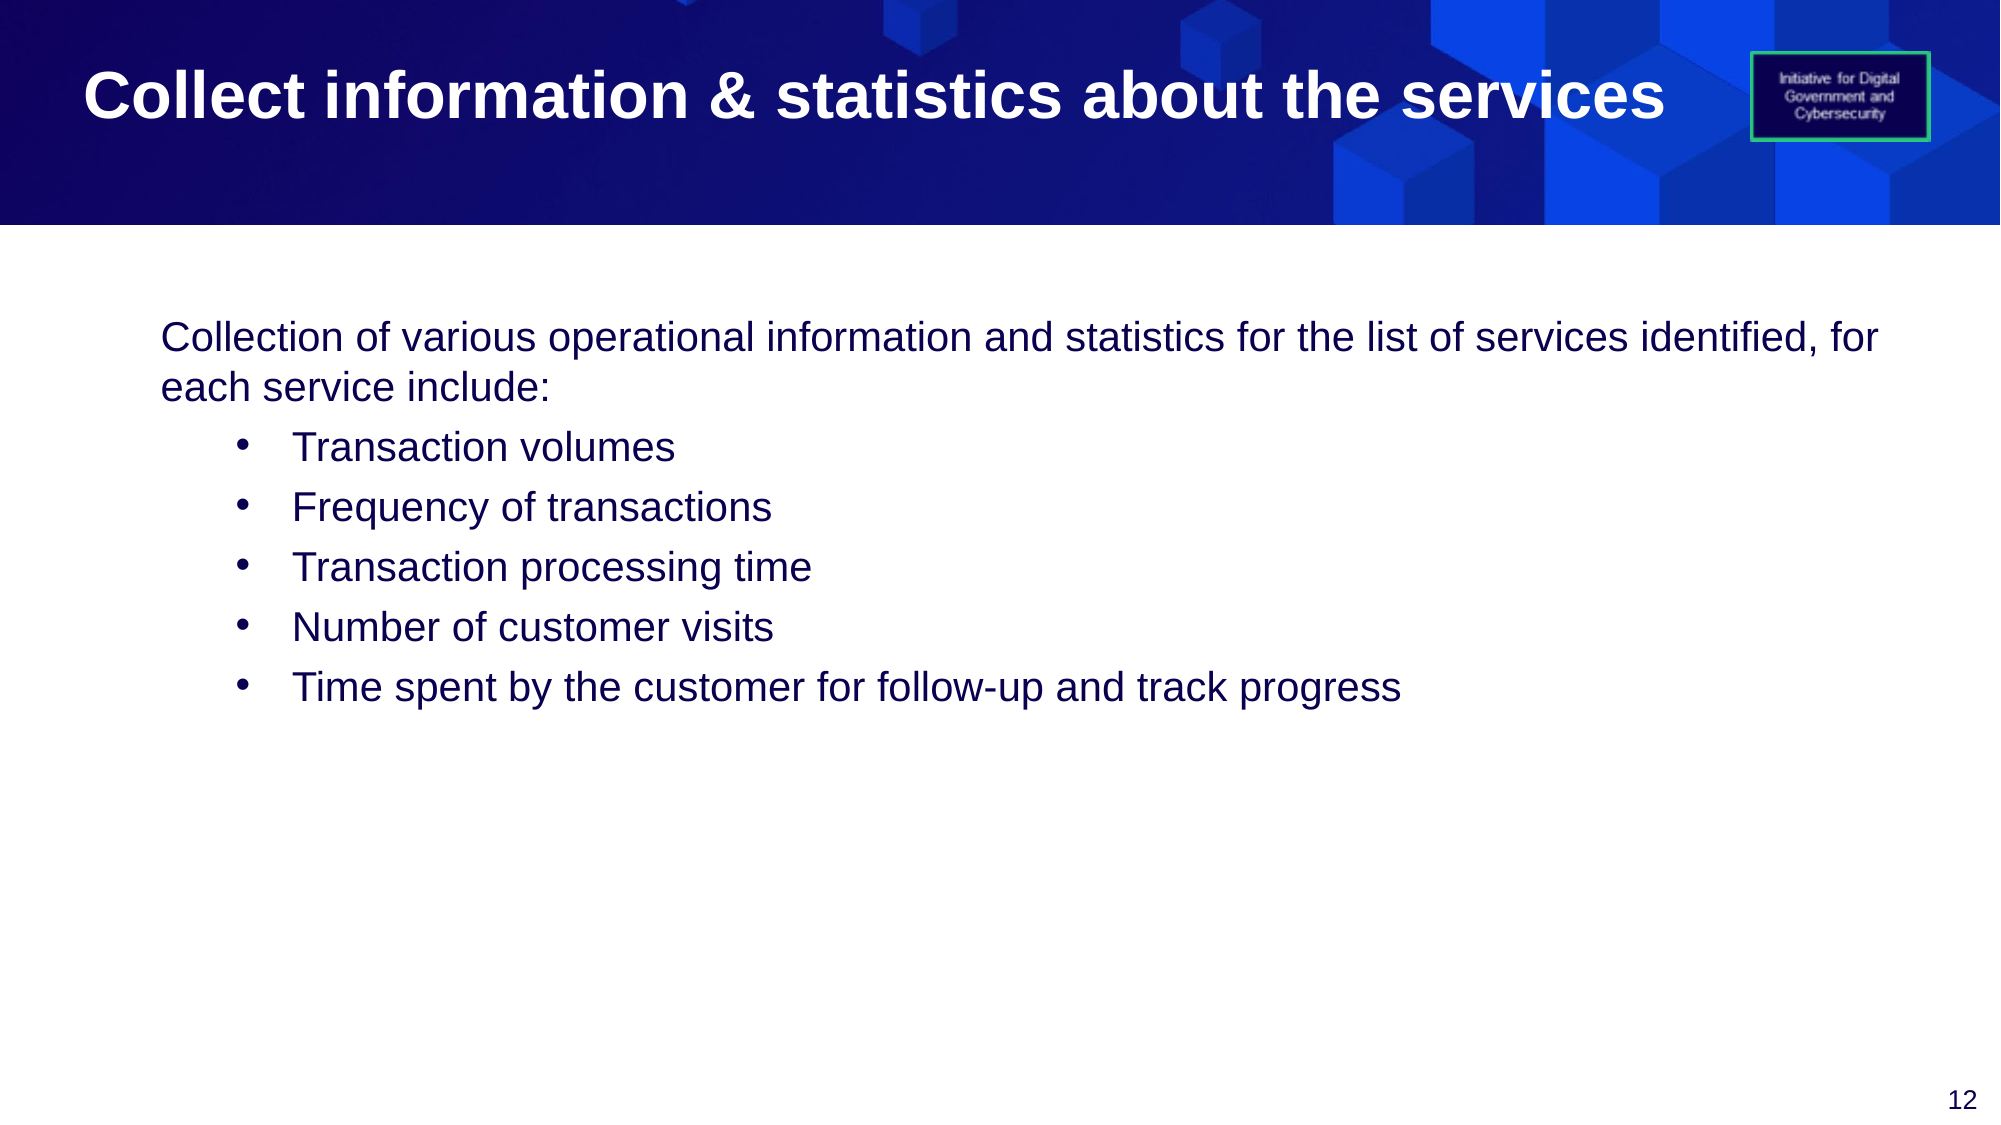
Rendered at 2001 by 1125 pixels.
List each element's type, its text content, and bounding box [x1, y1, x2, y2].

list Collection of various operational information and statistics for the list of services identified, for each service include: Transaction volumes Frequency of transactions Transaction processing time Number of customer visits Time spent by the customer for follow-up and track progress [83, 249, 1906, 1073]
slide_number 12 [1864, 1077, 1978, 1115]
picture [0, 0, 2000, 225]
title Collect information & statistics about the services [83, 51, 1748, 116]
